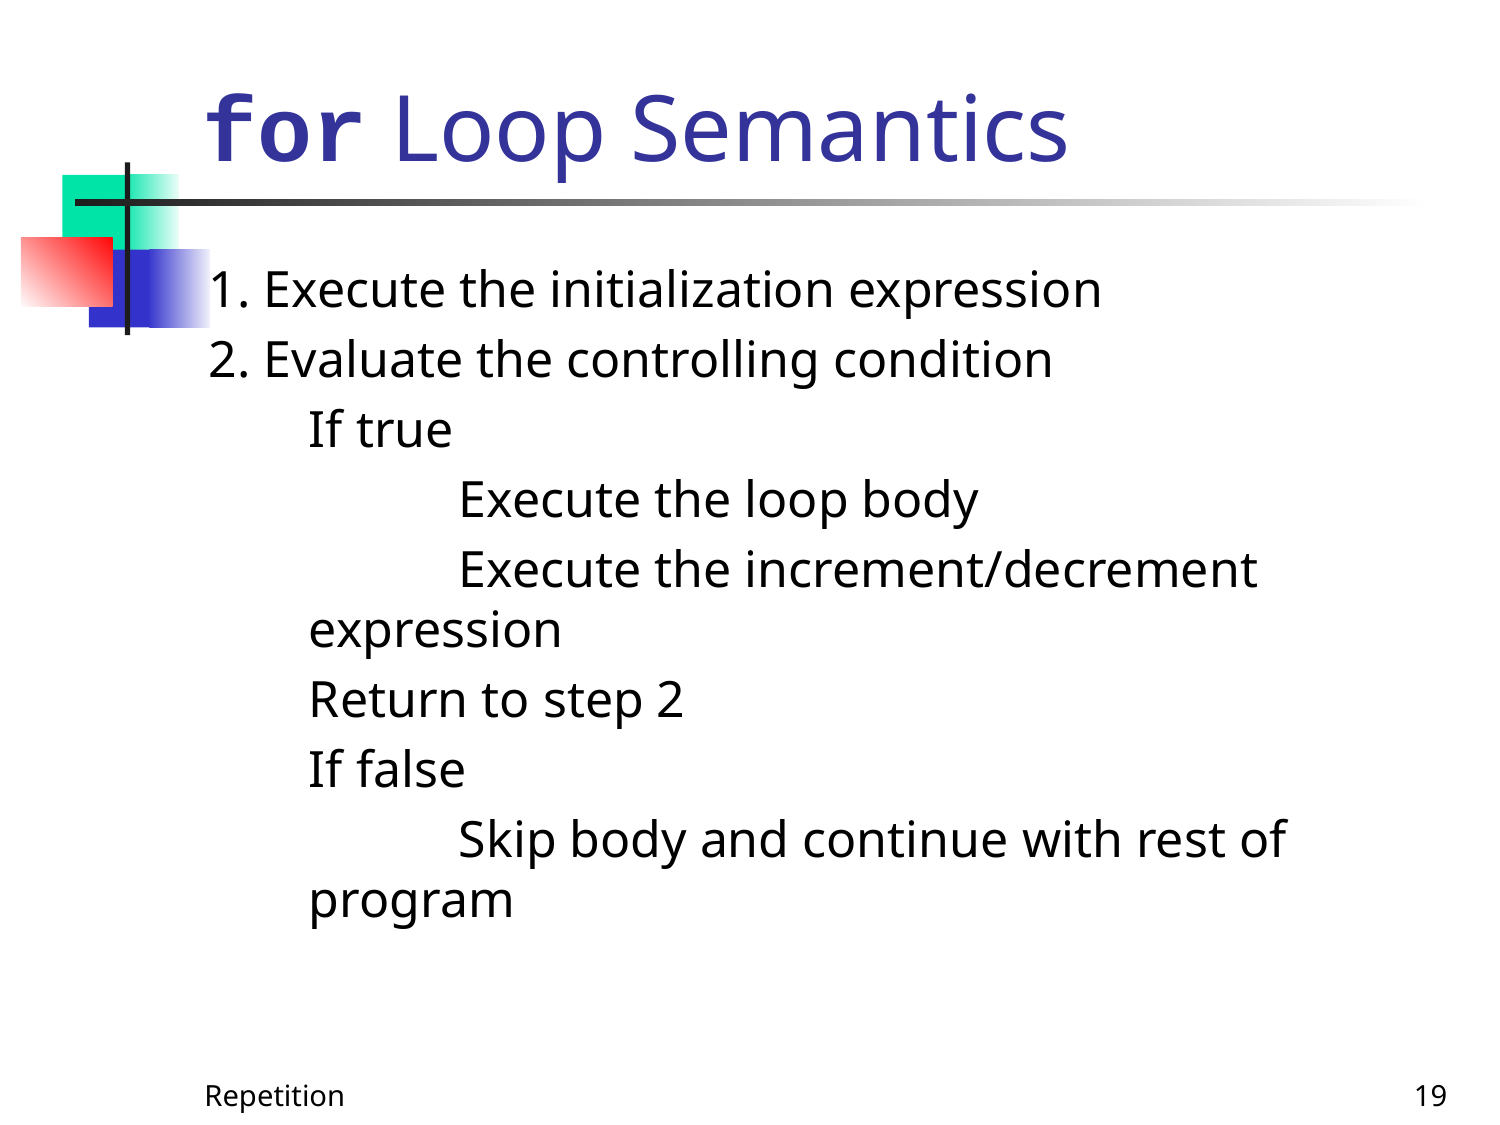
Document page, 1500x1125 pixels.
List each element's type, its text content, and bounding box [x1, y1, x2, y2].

footer Repetition [37, 1049, 513, 1125]
slide_number 19 [1149, 1049, 1463, 1125]
list 1. Execute the initialization expression 2. Evaluate the controlling condition If true Execute the loop body Execute the increment/decrement expression Return to step 2 If false Skip body and continue with rest of program [193, 249, 1470, 1007]
title for Loop Semantics [187, 0, 1467, 188]
